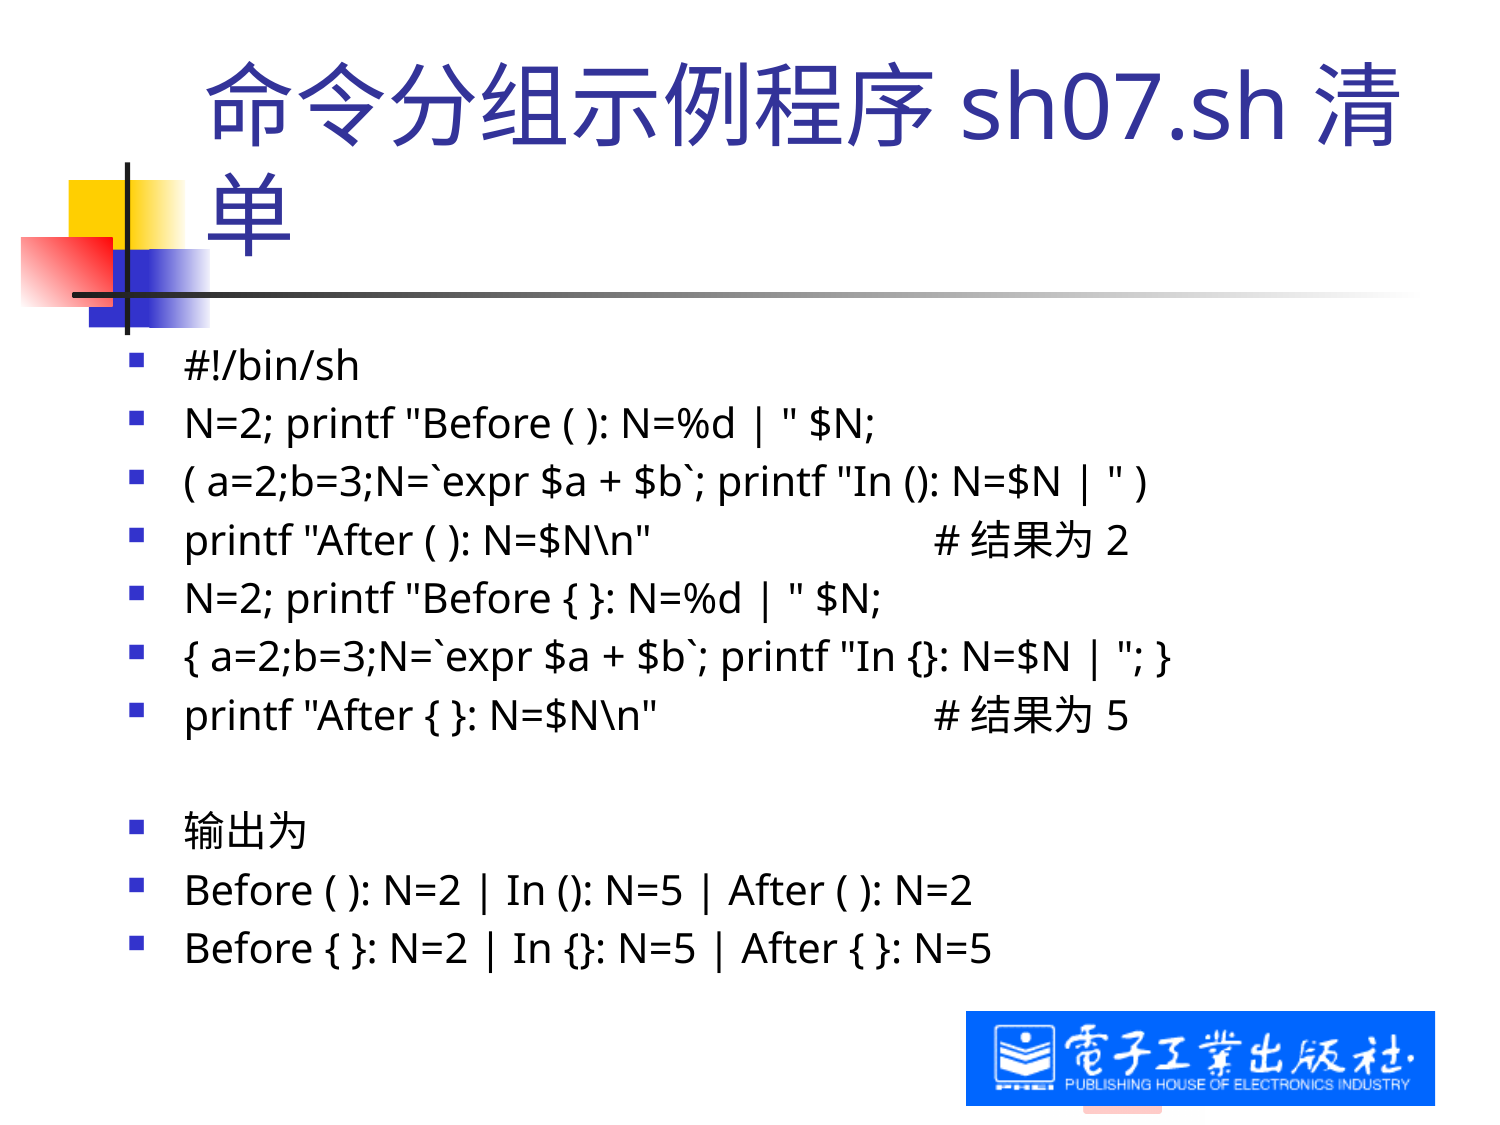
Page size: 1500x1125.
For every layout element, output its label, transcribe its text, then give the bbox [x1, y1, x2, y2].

title 命令分组示例程序sh07.sh清单 [188, 34, 1468, 276]
list #!/bin/sh N=2; printf "Before ( ): N=%d | " $N; ( a=2;b=3;N=`expr $a + $b`; printf "In (): N=$N | " ) printf "After ( ): N=$N\n" #结果为2 N=2; printf "Before { }: N=%d | " $N; { a=2;b=3;N=`expr $a + $b`; printf "In {}: N=$N | "; } printf "After { }: N=$N\n" #结果为5 输出为 Before ( ): N=2 | In (): N=5 | After ( ): N=2 Before { }: N=2 | In {}: N=5 | After { }: N=5 [111, 330, 1470, 1007]
picture [966, 1010, 1436, 1125]
